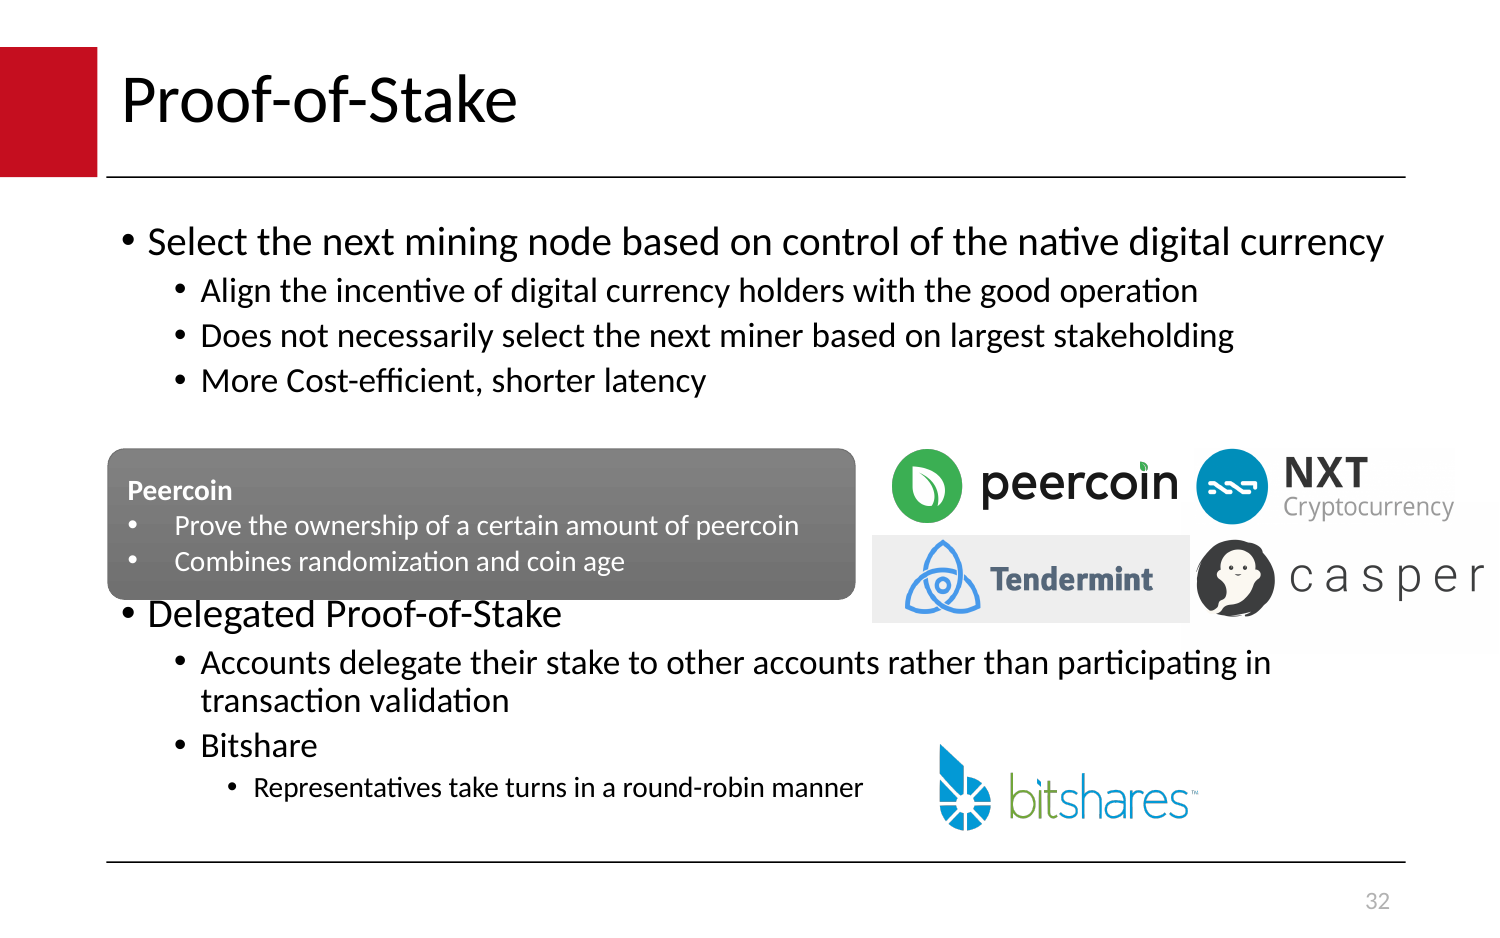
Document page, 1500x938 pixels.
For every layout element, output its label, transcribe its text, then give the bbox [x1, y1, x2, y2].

list Select the next mining node based on control of the native digital currency Align the incentive of digital currency holders with the good operation Does not necessarily select the next miner based on largest stakeholding More Cost-efficient, shorter latency Delegated Proof-of-Stake Accounts delegate their stake to other accounts rather than participating in transaction validation Bitshare Representatives take turns in a round-robin manner [106, 212, 1406, 844]
slide_number 32 [1101, 880, 1406, 918]
picture [939, 743, 1199, 831]
picture [872, 448, 1499, 654]
picture [1242, 482, 1257, 489]
text_box Peercoin Prove the ownership of a certain amount of peercoin Combines randomization and coin age [107, 448, 856, 600]
title Proof-of-Stake [106, 47, 1406, 154]
picture [891, 449, 1177, 523]
picture [1225, 482, 1250, 494]
picture [1209, 482, 1232, 494]
